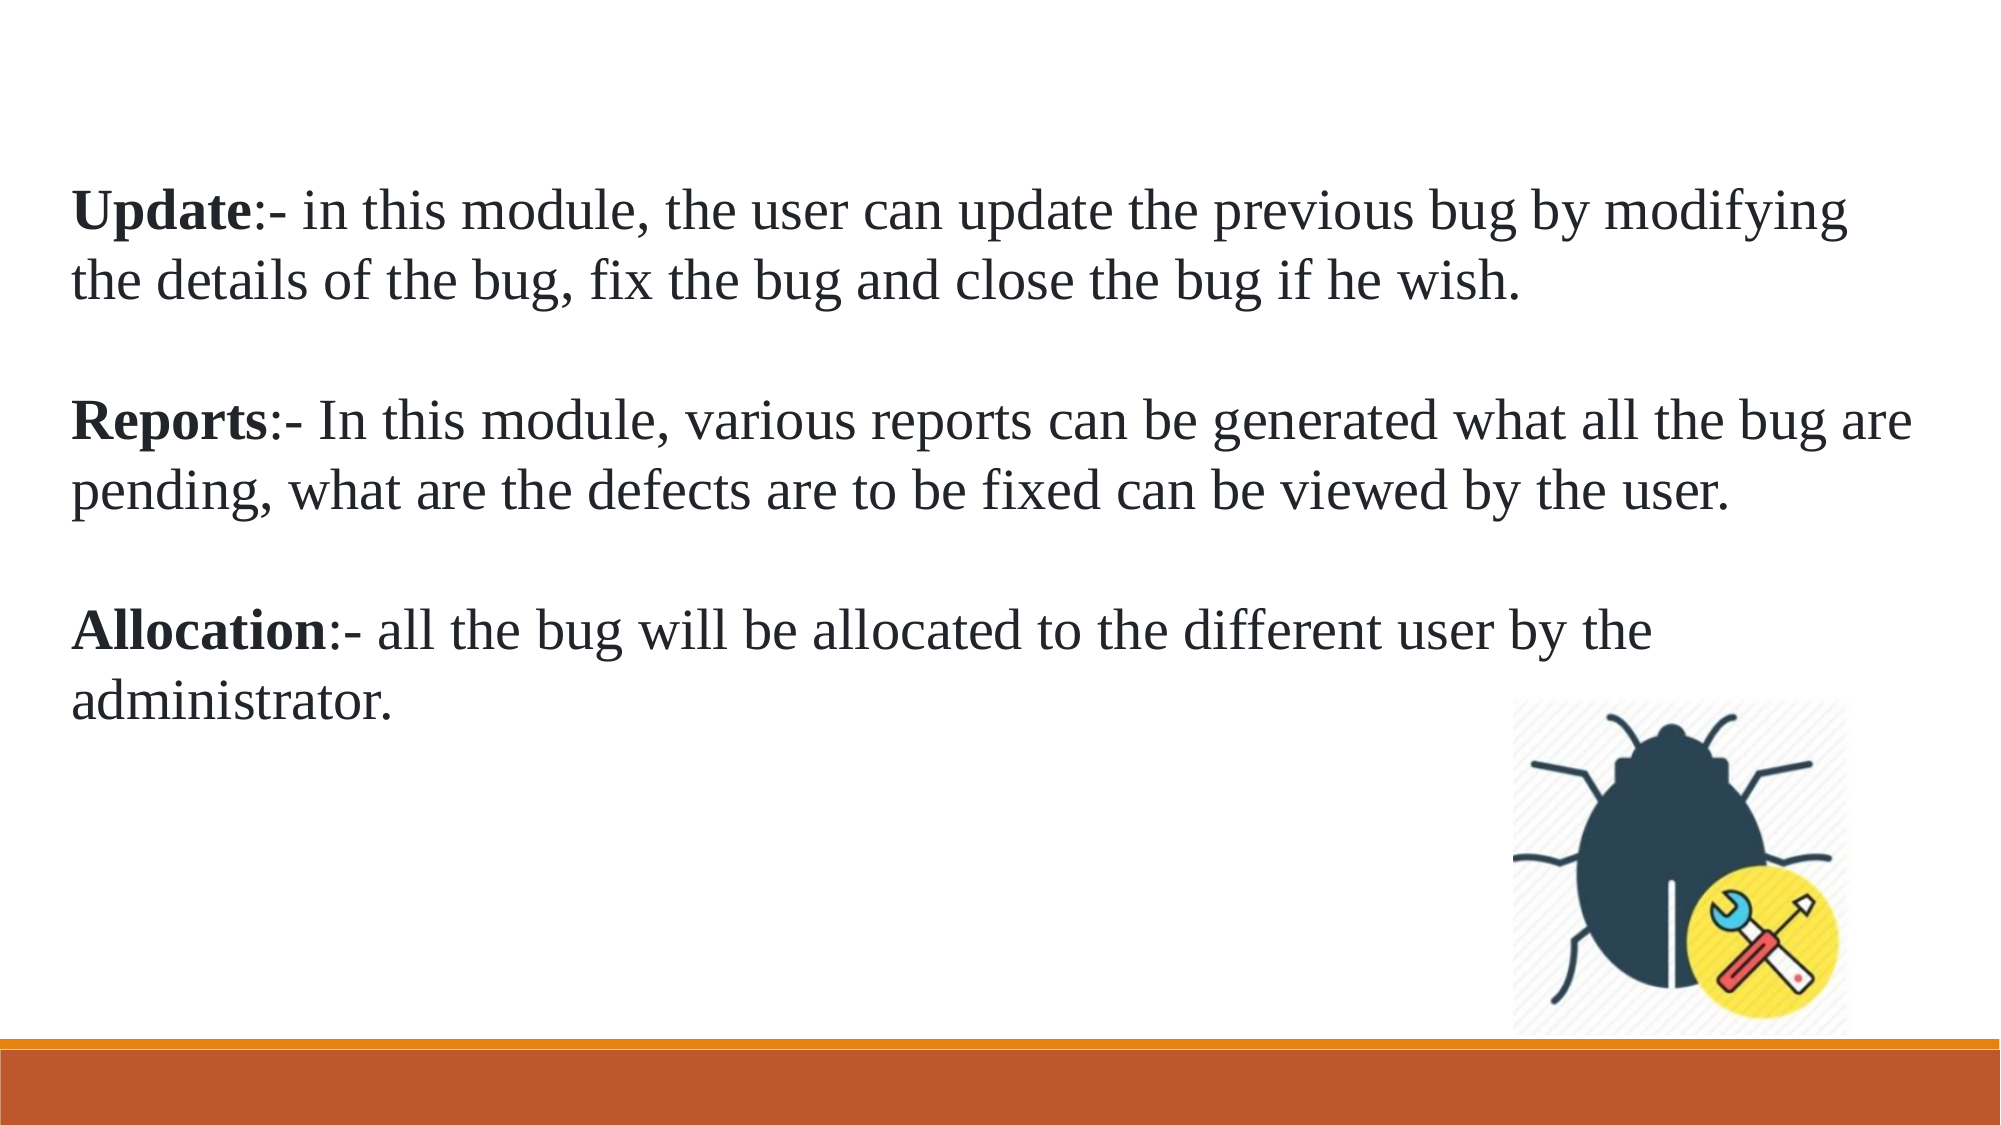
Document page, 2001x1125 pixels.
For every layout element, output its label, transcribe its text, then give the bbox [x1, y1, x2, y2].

picture [1512, 695, 1852, 1036]
text_box Update:- in this module, the user can update the previous bug by modifying the details of the bug, fix the bug and close the bug if he wish. Reports:- In this module, various reports can be generated what all the bug are pending, what are the defects are to be fixed can be viewed by the user. Allocation:- all the bug will be allocated to the different user by the administrator. [56, 164, 1943, 739]
